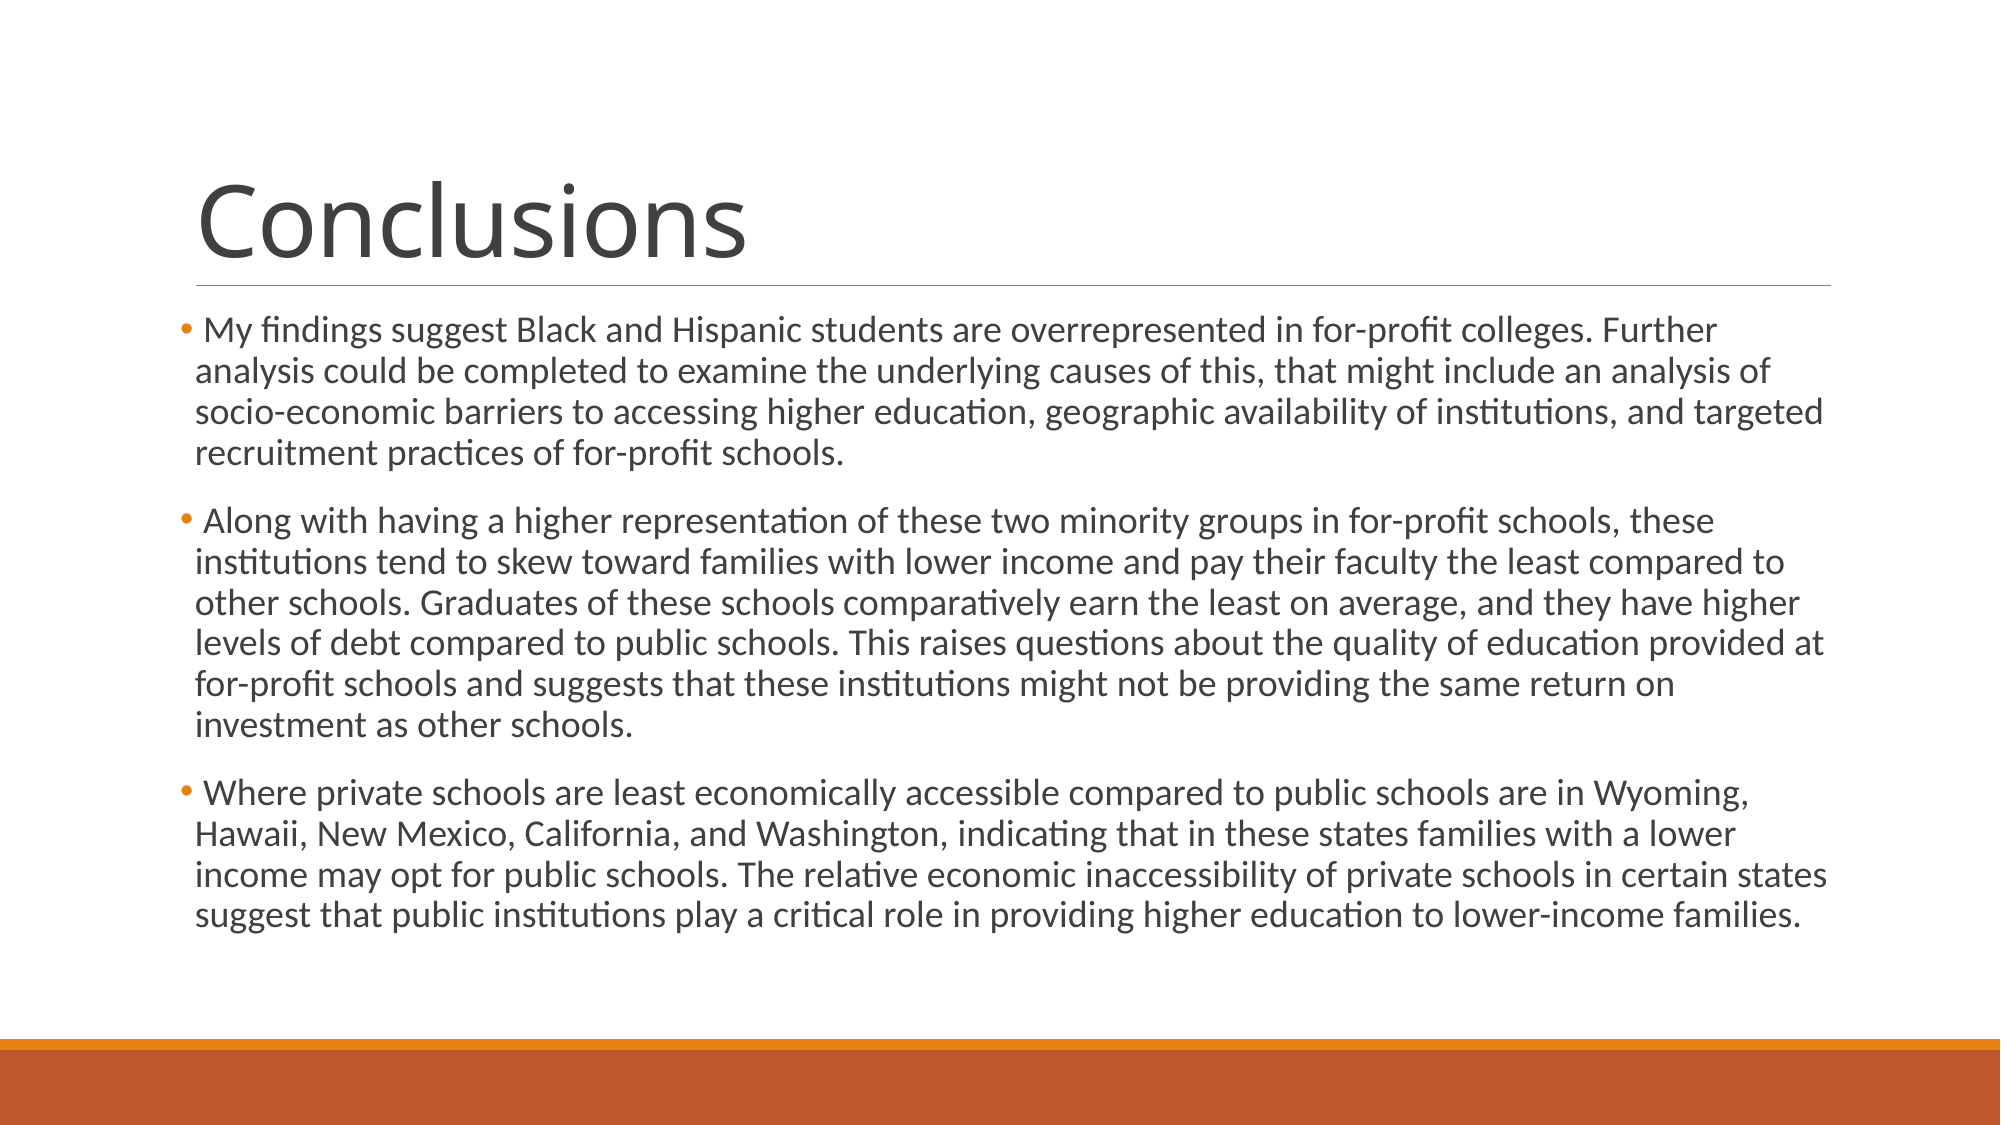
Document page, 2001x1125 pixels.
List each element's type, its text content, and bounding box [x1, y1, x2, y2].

list My findings suggest Black and Hispanic students are overrepresented in for-profit colleges. Further analysis could be completed to examine the underlying causes of this, that might include an analysis of socio-economic barriers to accessing higher education, geographic availability of institutions, and targeted recruitment practices of for-profit schools. Along with having a higher representation of these two minority groups in for-profit schools, these institutions tend to skew toward families with lower income and pay their faculty the least compared to other schools. Graduates of these schools comparatively earn the least on average, and they have higher levels of debt compared to public schools. This raises questions about the quality of education provided at for-profit schools and suggests that these institutions might not be providing the same return on investment as other schools. Where private schools are least economically accessible compared to public schools are in Wyoming, Hawaii, New Mexico, California, and Washington, indicating that in these states families with a lower income may opt for public schools. The relative economic inaccessibility of private schools in certain states suggest that public institutions play a critical role in providing higher education to lower-income families. [180, 302, 1830, 963]
title Conclusions [180, 47, 1830, 285]
